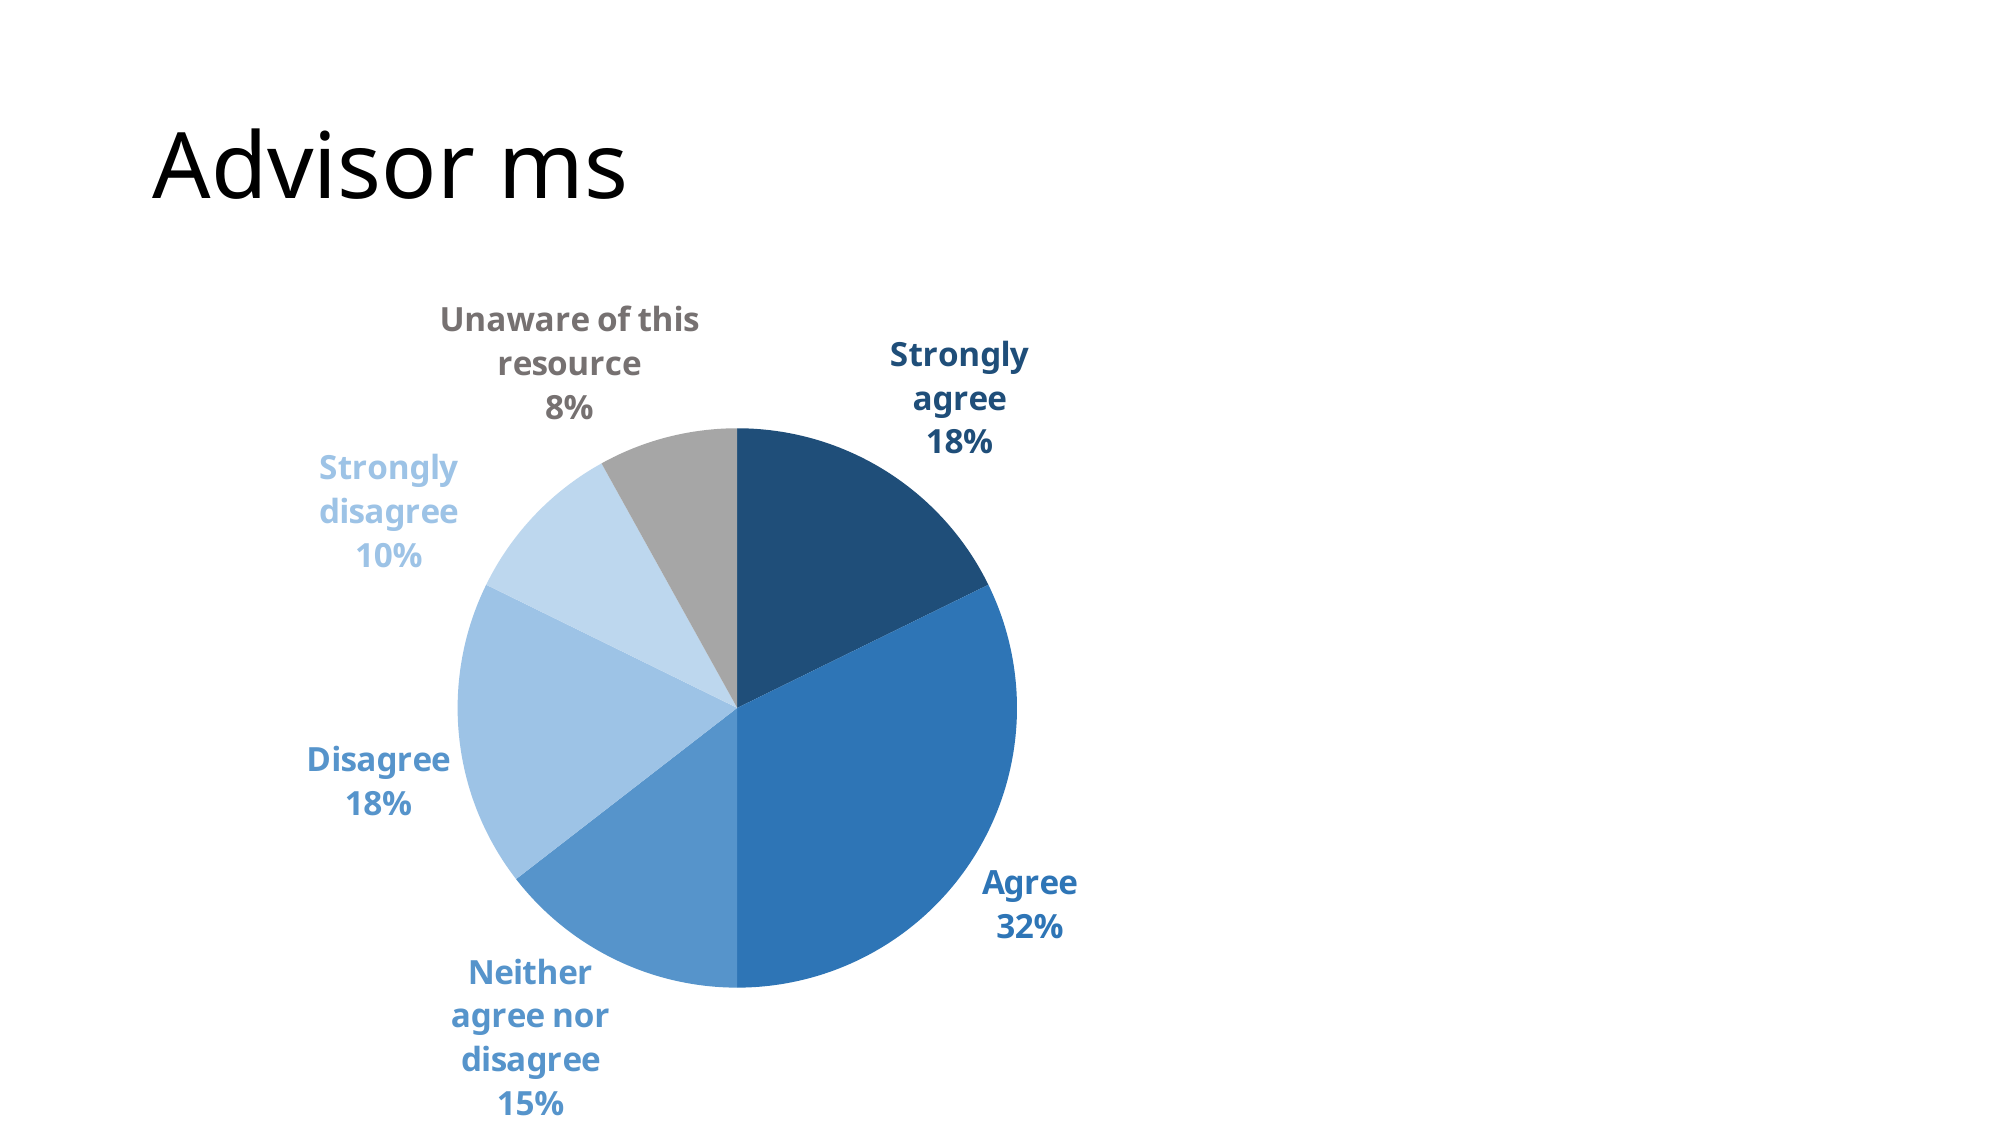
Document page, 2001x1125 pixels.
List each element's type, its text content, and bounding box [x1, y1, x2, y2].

chart [137, 277, 1254, 1125]
title Advisor ms [137, 59, 1863, 278]
